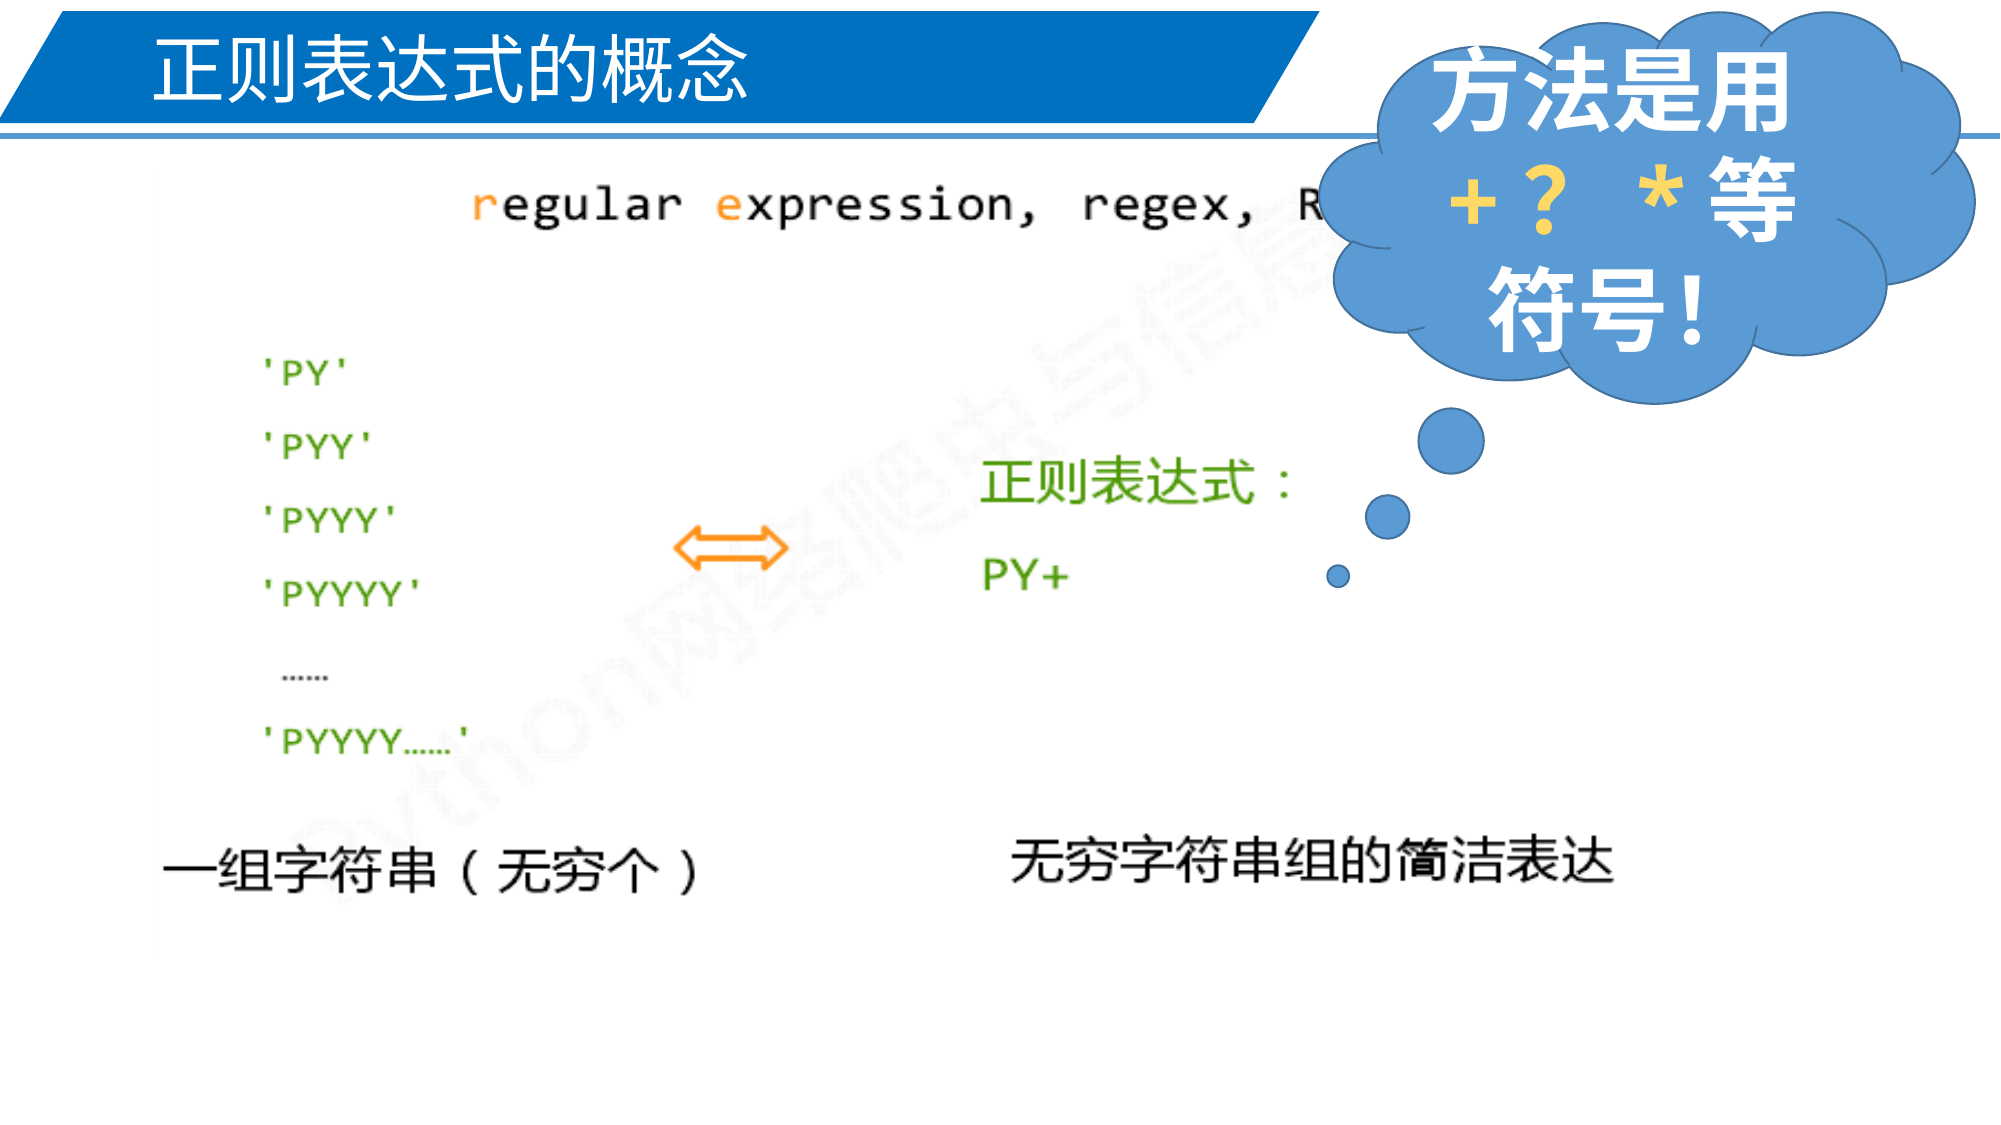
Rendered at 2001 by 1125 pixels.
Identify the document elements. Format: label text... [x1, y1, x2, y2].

text_box 正则表达式的概念 [0, 11, 1320, 124]
picture [153, 169, 1650, 959]
text_box 方法是用+？*等符号！ [1326, 136, 1976, 405]
text_box 方法是用+？*等符号！ [1376, 11, 1962, 135]
